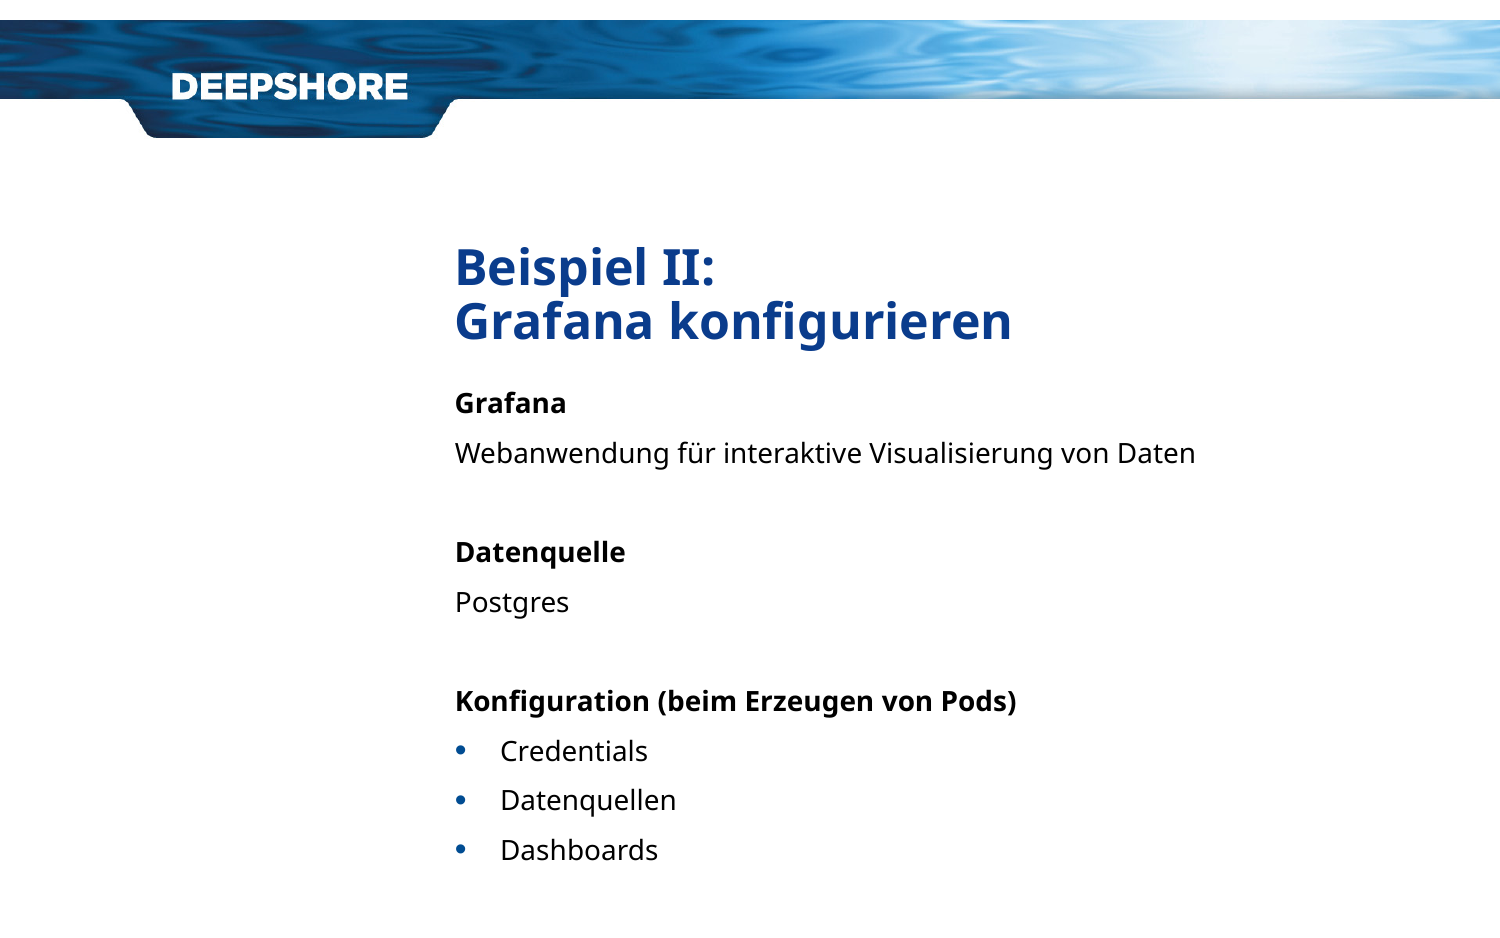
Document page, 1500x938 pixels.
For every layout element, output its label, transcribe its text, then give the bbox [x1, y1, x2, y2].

picture [0, 20, 1500, 938]
title Beispiel II: Grafana konfigurieren [454, 173, 1400, 385]
list Grafana Webanwendung für interaktive Visualisierung von Daten Datenquelle Postgres Konfiguration (beim Erzeugen von Pods) Credentials Datenquellen Dashboards [454, 385, 1400, 871]
